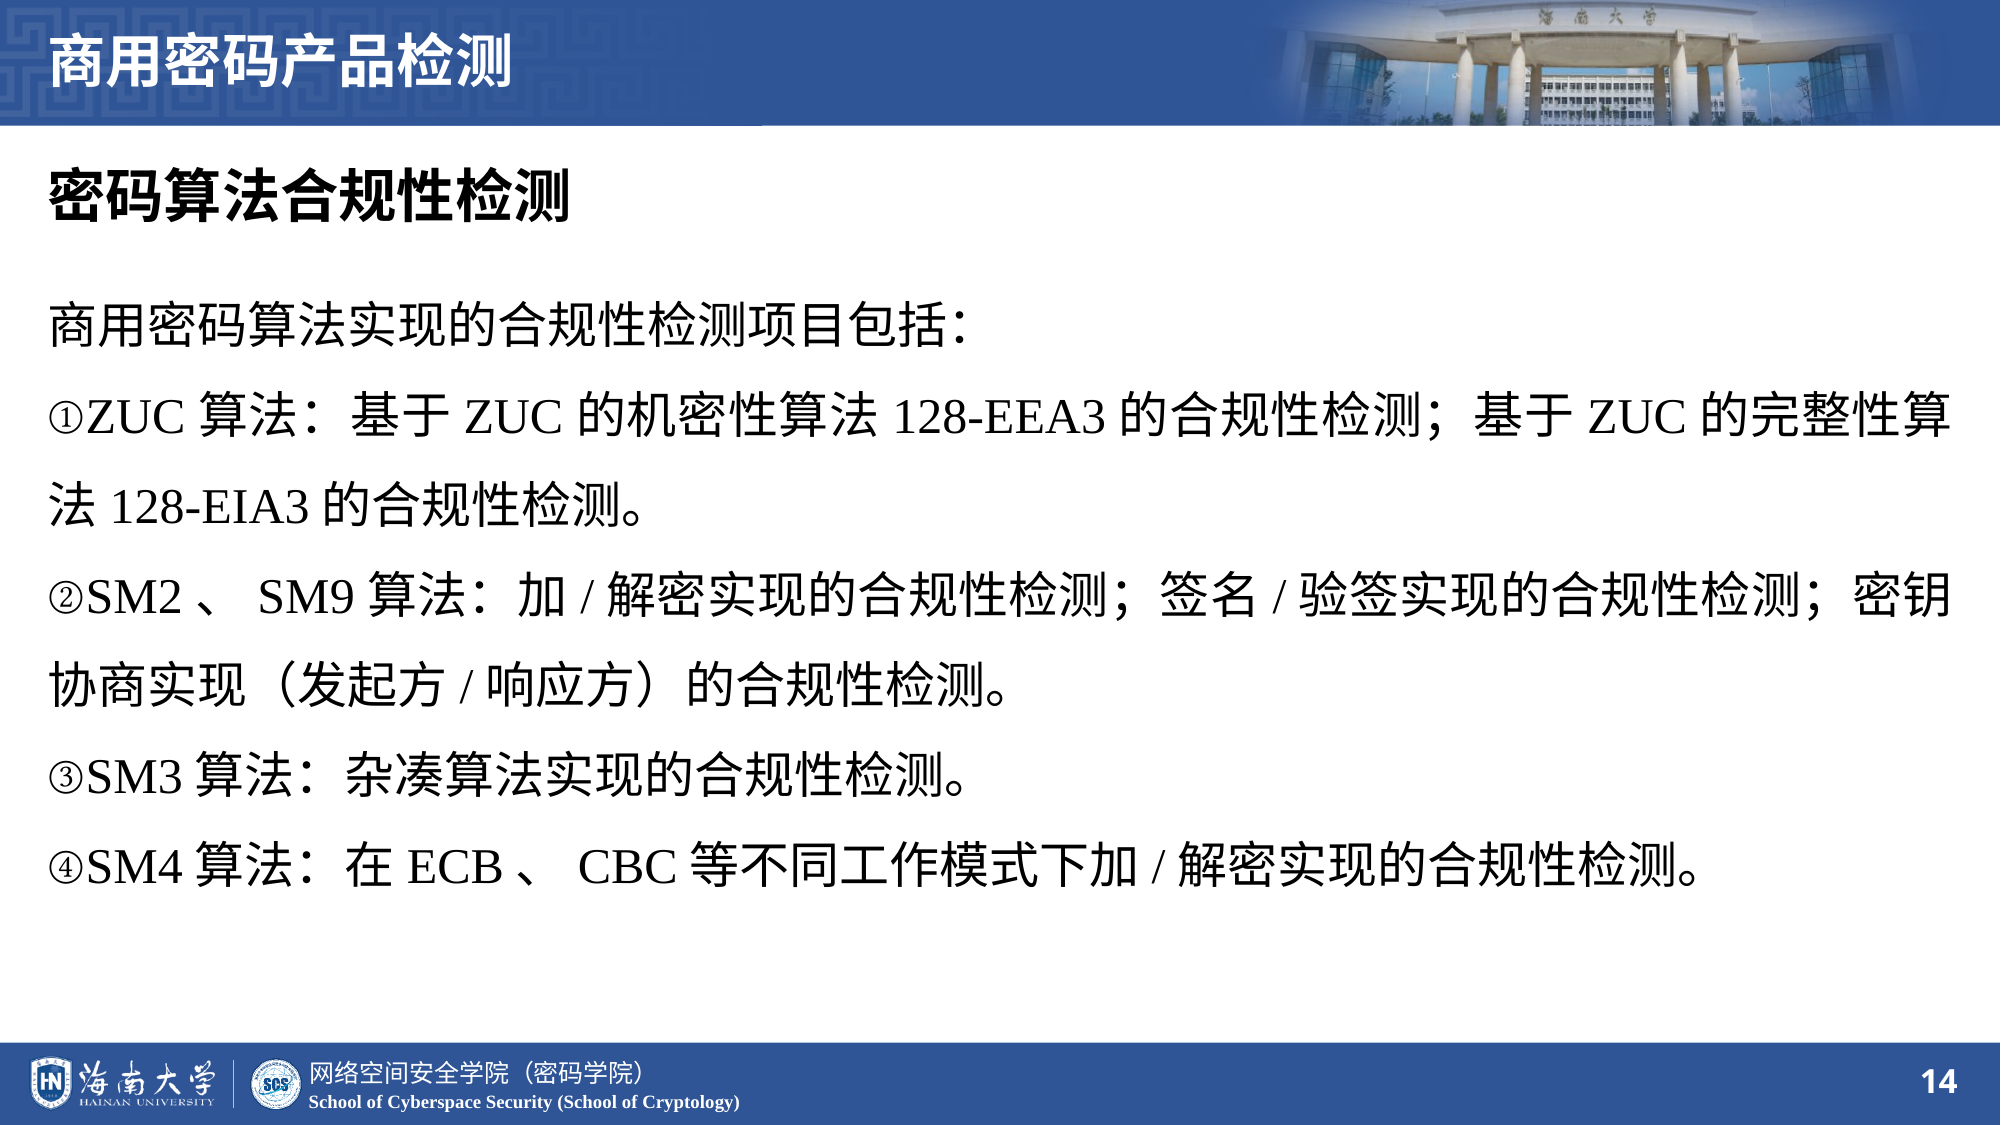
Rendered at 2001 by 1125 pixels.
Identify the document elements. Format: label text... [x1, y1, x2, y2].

picture [27, 1054, 219, 1113]
picture [1190, 0, 2000, 126]
picture [245, 1053, 306, 1114]
list 商用密码产品检测 [32, 17, 1297, 109]
list 密码算法合规性检测 [32, 151, 1968, 245]
list 商用密码算法实现的合规性检测项目包括： ①ZUC算法：基于ZUC的机密性算法128-EEA3的合规性检测；基于ZUC的完整性算法128-EIA3的合规性检测。 ②SM2、SM9算法：加/解密实现的合规性检测；签名/验签实现的合规性检测；密钥协商实现（发起方/响应方）的合规性检测。 ③SM3算法：杂凑算法实现的合规性检测。 ④SM4算法：在ECB、CBC等不同工作模式下加/解密实现的合规性检测。 [32, 255, 1968, 997]
slide_number 14 [1522, 1053, 1973, 1114]
